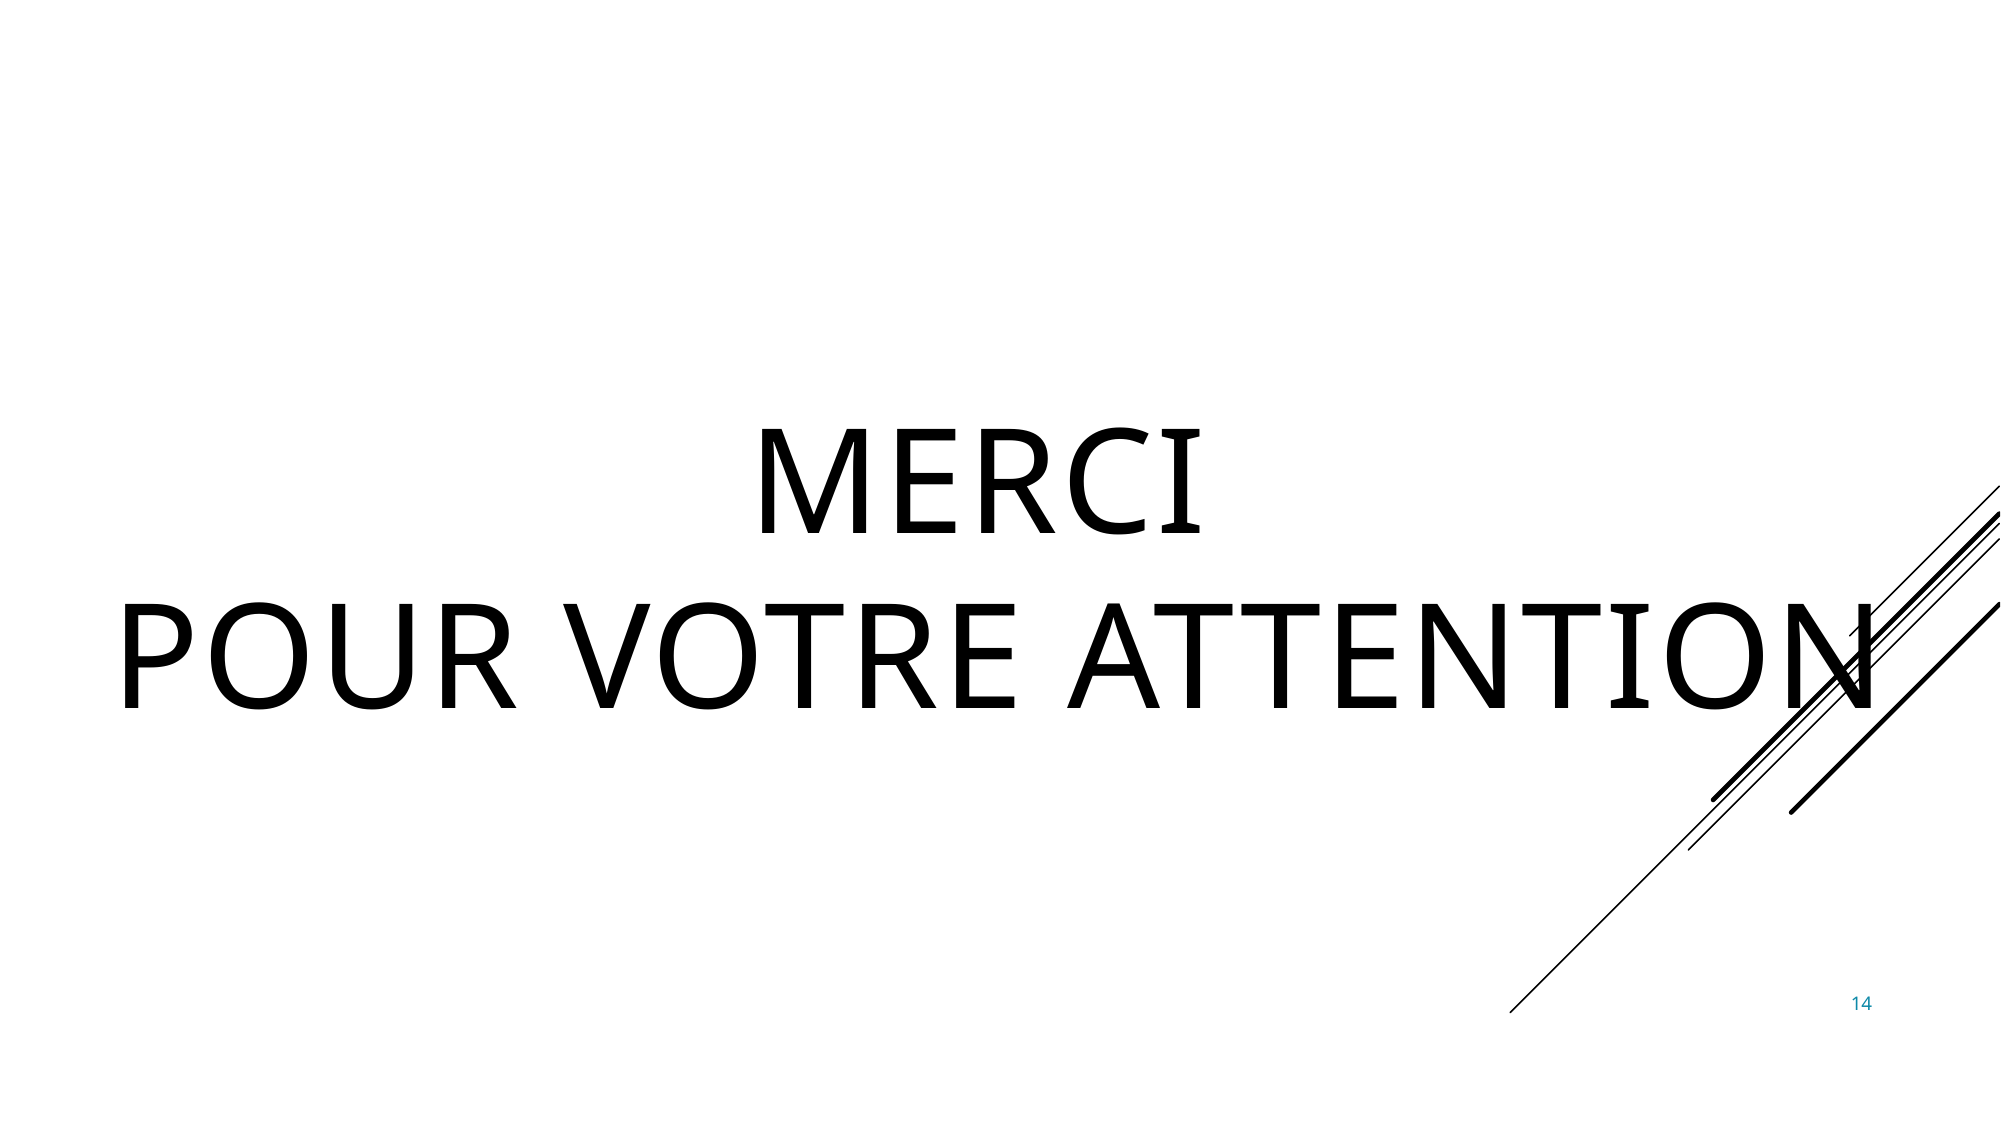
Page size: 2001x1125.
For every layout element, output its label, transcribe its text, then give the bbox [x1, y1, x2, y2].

title MERCI POUR VOTRE ATTENTION [78, 209, 1922, 916]
slide_number 14 [1700, 915, 1888, 1025]
